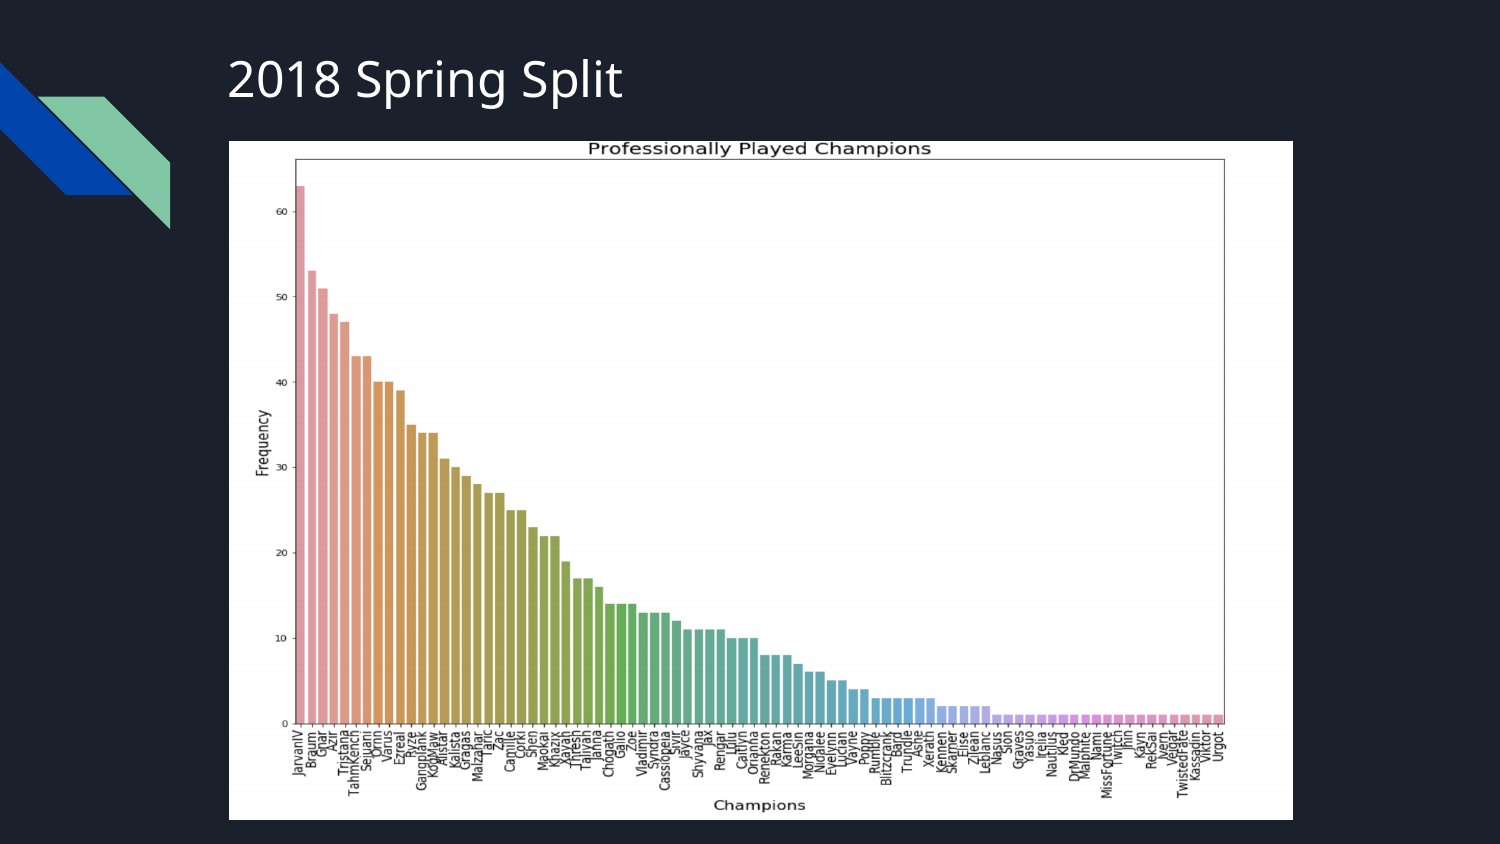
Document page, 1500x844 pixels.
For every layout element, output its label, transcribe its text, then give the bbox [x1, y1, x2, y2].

picture [228, 141, 1293, 820]
title 2018 Spring Split [212, 32, 1368, 183]
